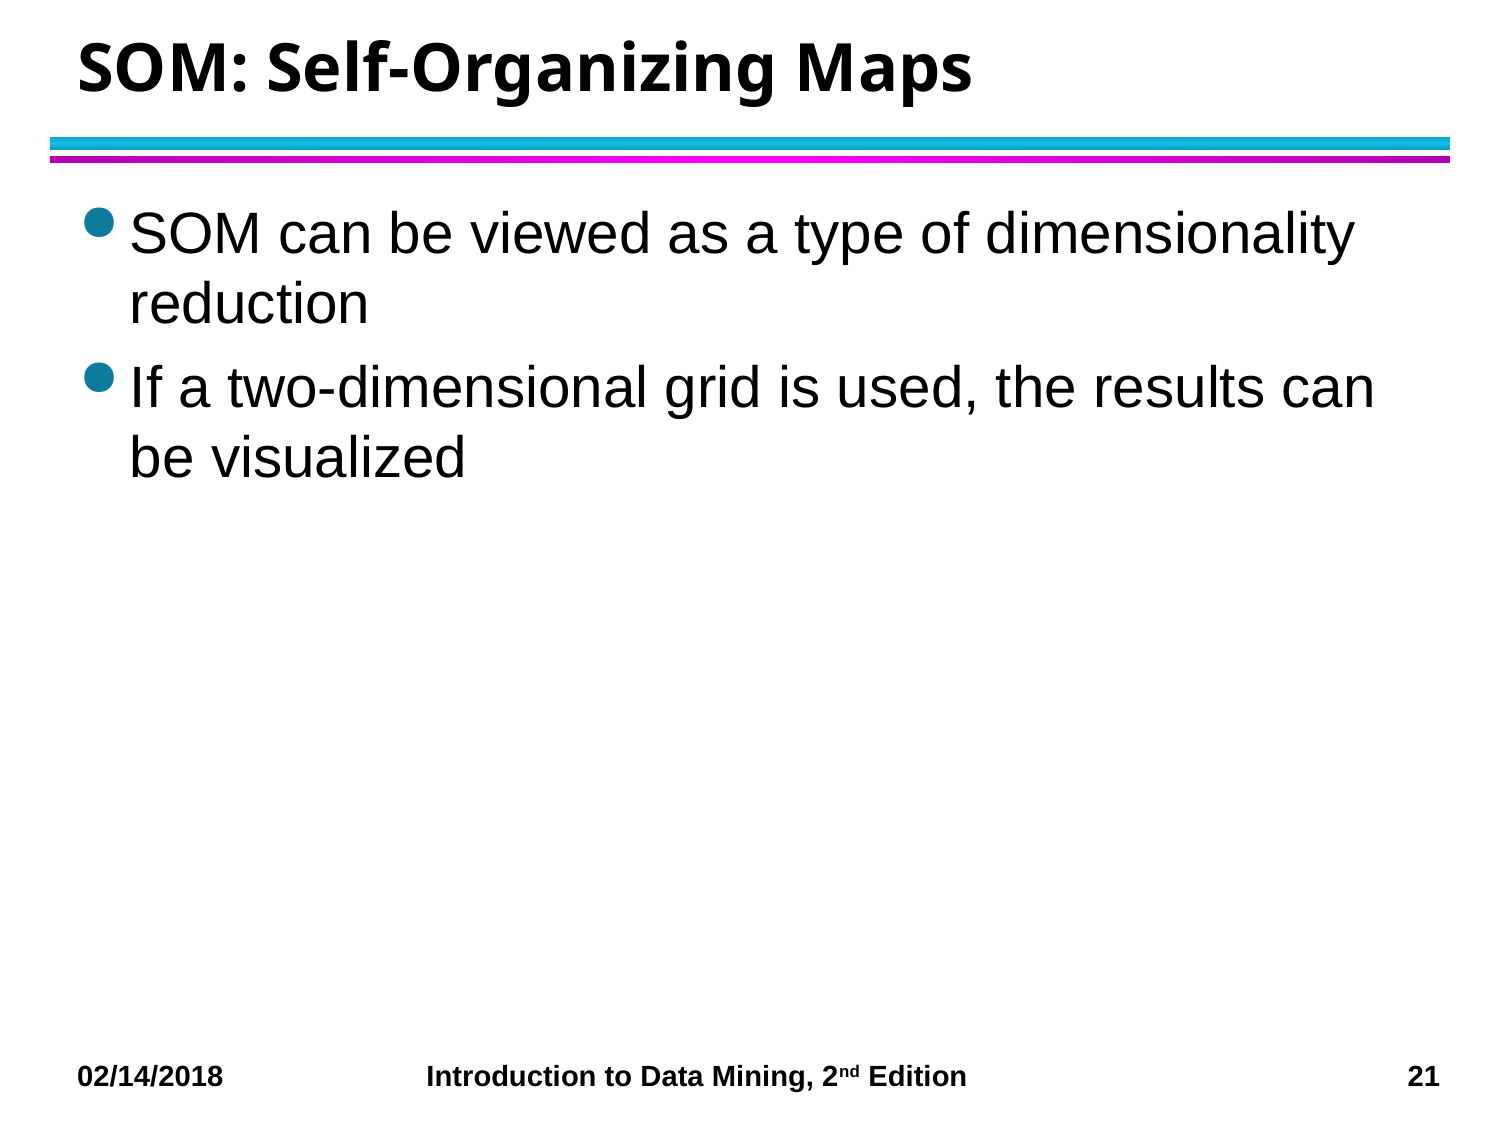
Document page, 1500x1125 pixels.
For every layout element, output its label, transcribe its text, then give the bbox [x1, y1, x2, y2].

text_box SOM can be viewed as a type of dimensionality reduction If a two-dimensional grid is used, the results can be visualized [67, 187, 1432, 1038]
text_box SOM: Self-Organizing Maps [62, 24, 1421, 113]
